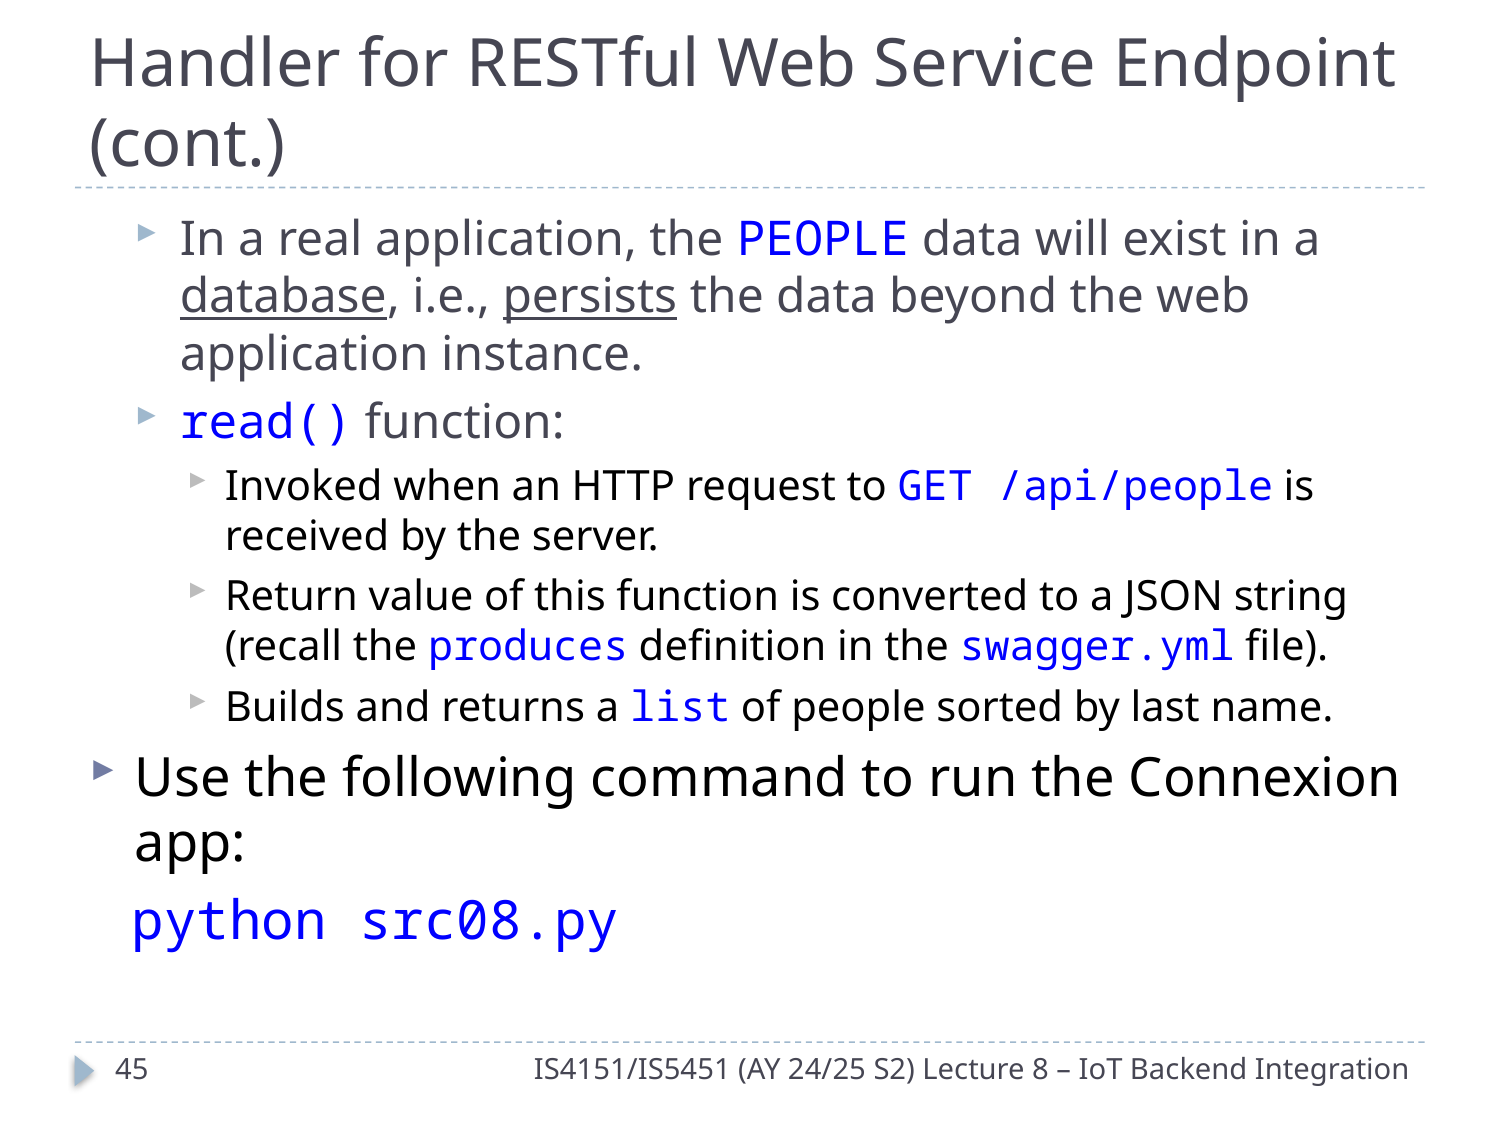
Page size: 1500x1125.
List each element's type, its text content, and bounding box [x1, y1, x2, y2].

title Handler for RESTful Web Service Endpoint (cont.) [75, 24, 1425, 188]
list In a real application, the PEOPLE data will exist in a database, i.e., persists the data beyond the web application instance. read() function: Invoked when an HTTP request to GET /api/people is received by the server. Return value of this function is converted to a JSON string (recall the produces definition in the swagger.yml file). Builds and returns a list of people sorted by last name. Use the following command to run the Connexion app: python src08.py [75, 200, 1425, 1043]
slide_number 44 [100, 1043, 426, 1103]
footer IS4151/IS5451 (AY 24/25 S2) Lecture 8 – IoT Backend Integration [426, 1043, 1425, 1103]
